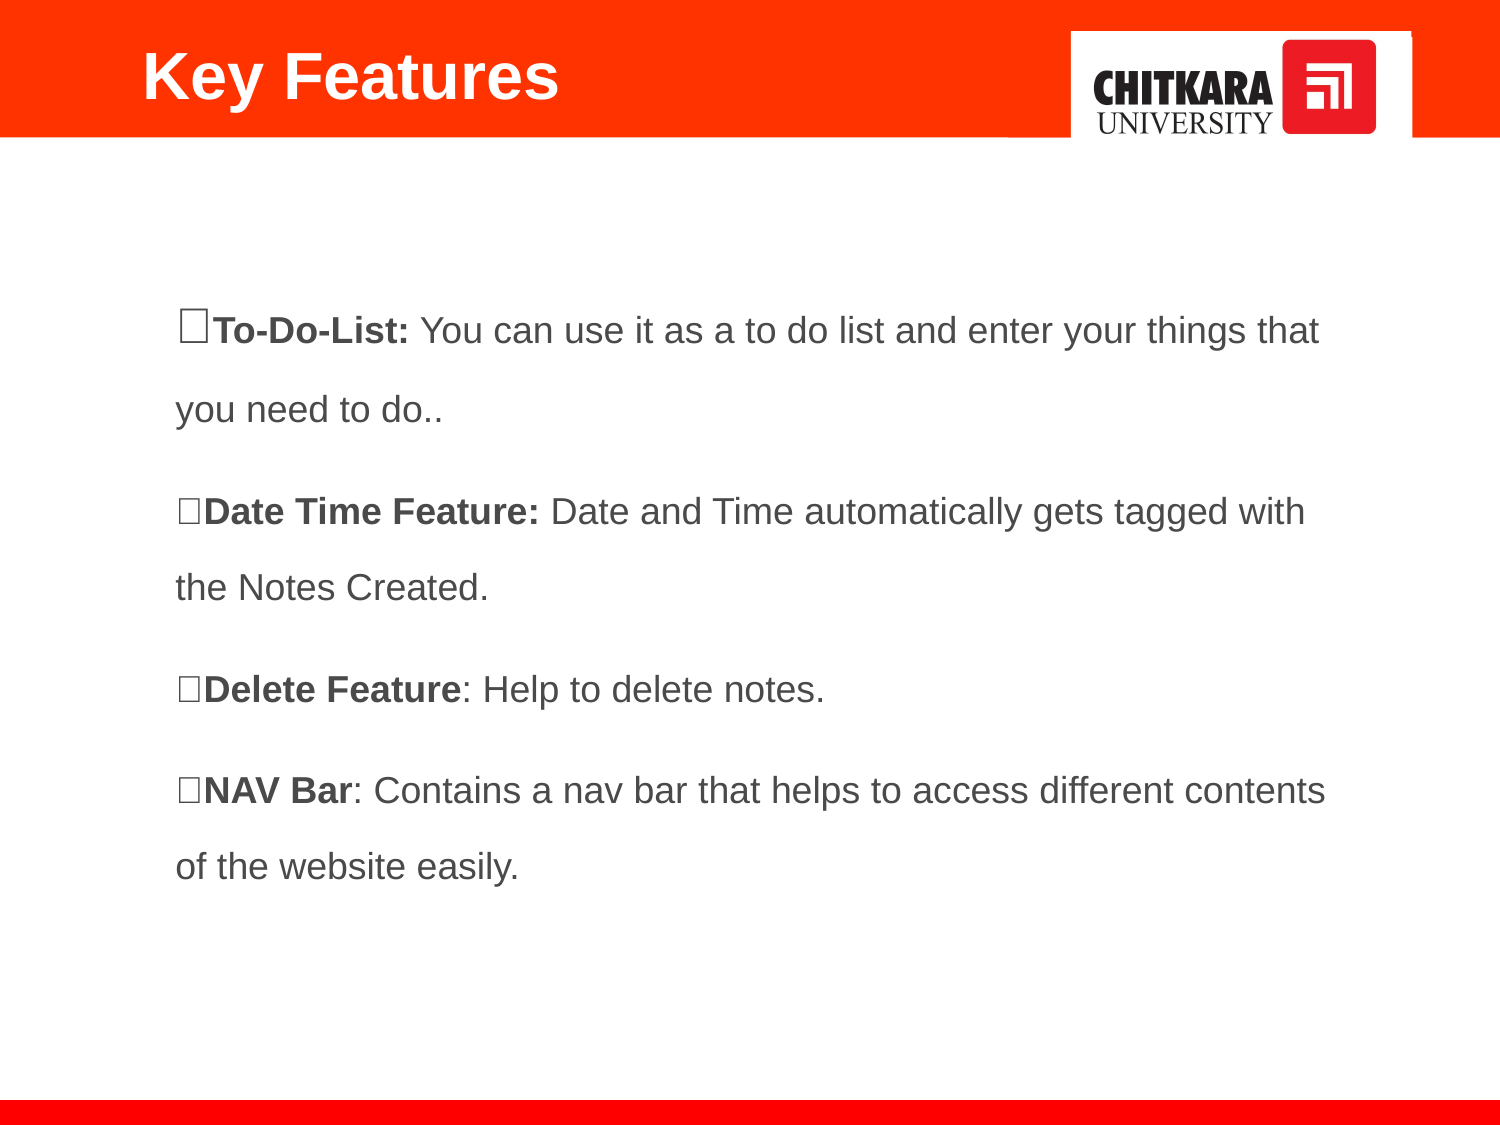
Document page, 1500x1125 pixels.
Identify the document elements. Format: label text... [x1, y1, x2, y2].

text_box Key Features [127, 25, 1014, 121]
text_box To-Do-List: You can use it as a to do list and enter your things that you need to do.. Date Time Feature: Date and Time automatically gets tagged with the Notes Created. Delete Feature: Help to delete notes. NAV Bar: Contains a nav bar that helps to access different contents of the website easily. [85, 244, 1358, 976]
picture [1074, 37, 1391, 138]
